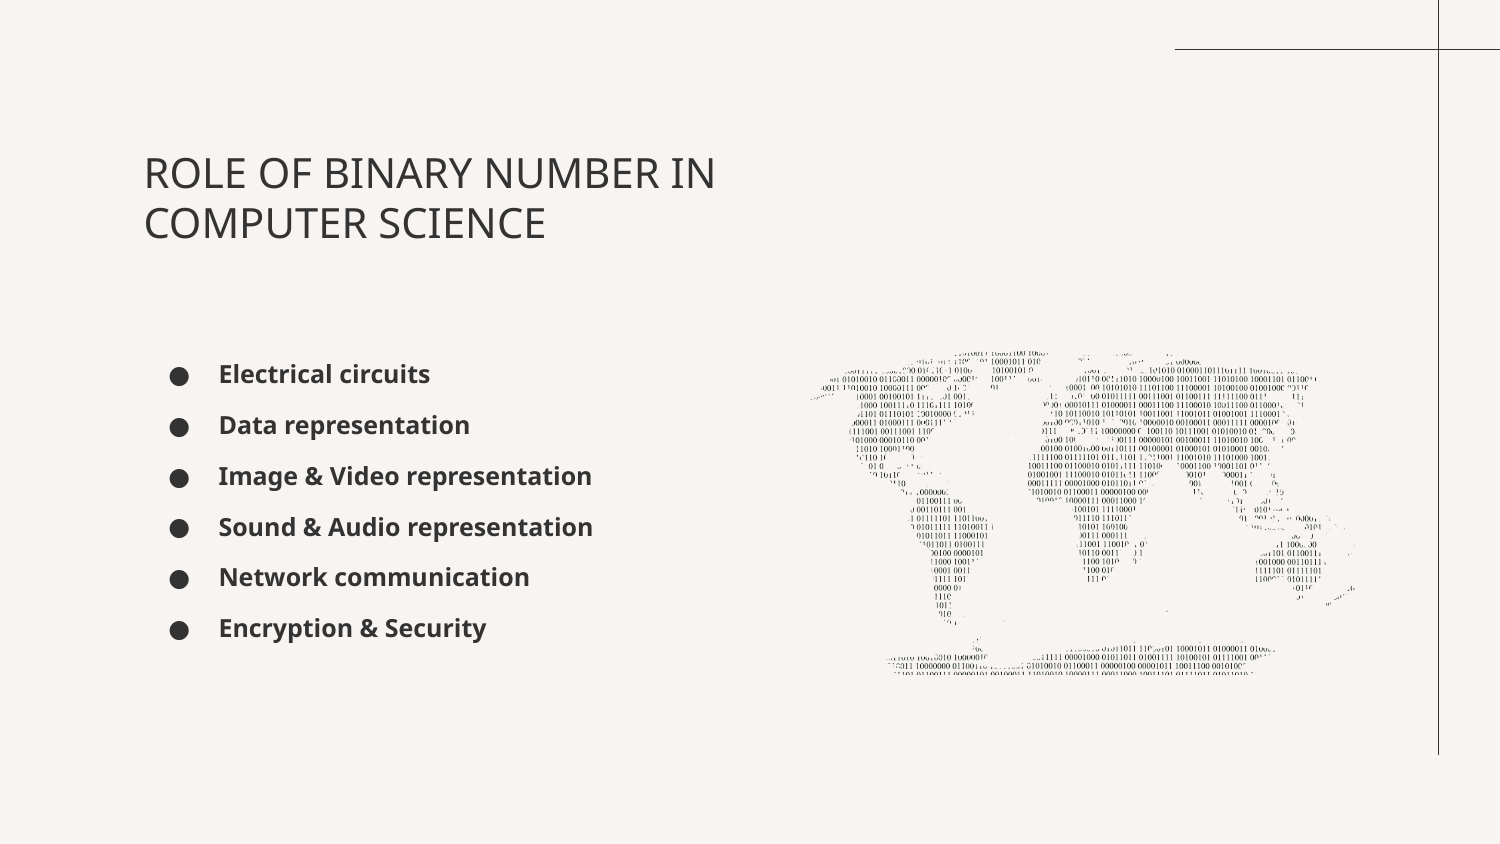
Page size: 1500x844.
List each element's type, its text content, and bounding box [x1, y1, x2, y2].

subtitle Electrical circuits Data representation Image & Video representation Sound & Audio representation Network communication Encryption & Security [128, 343, 840, 683]
title ROLE OF BINARY NUMBER IN COMPUTER SCIENCE [128, 131, 742, 306]
picture [808, 351, 1356, 675]
